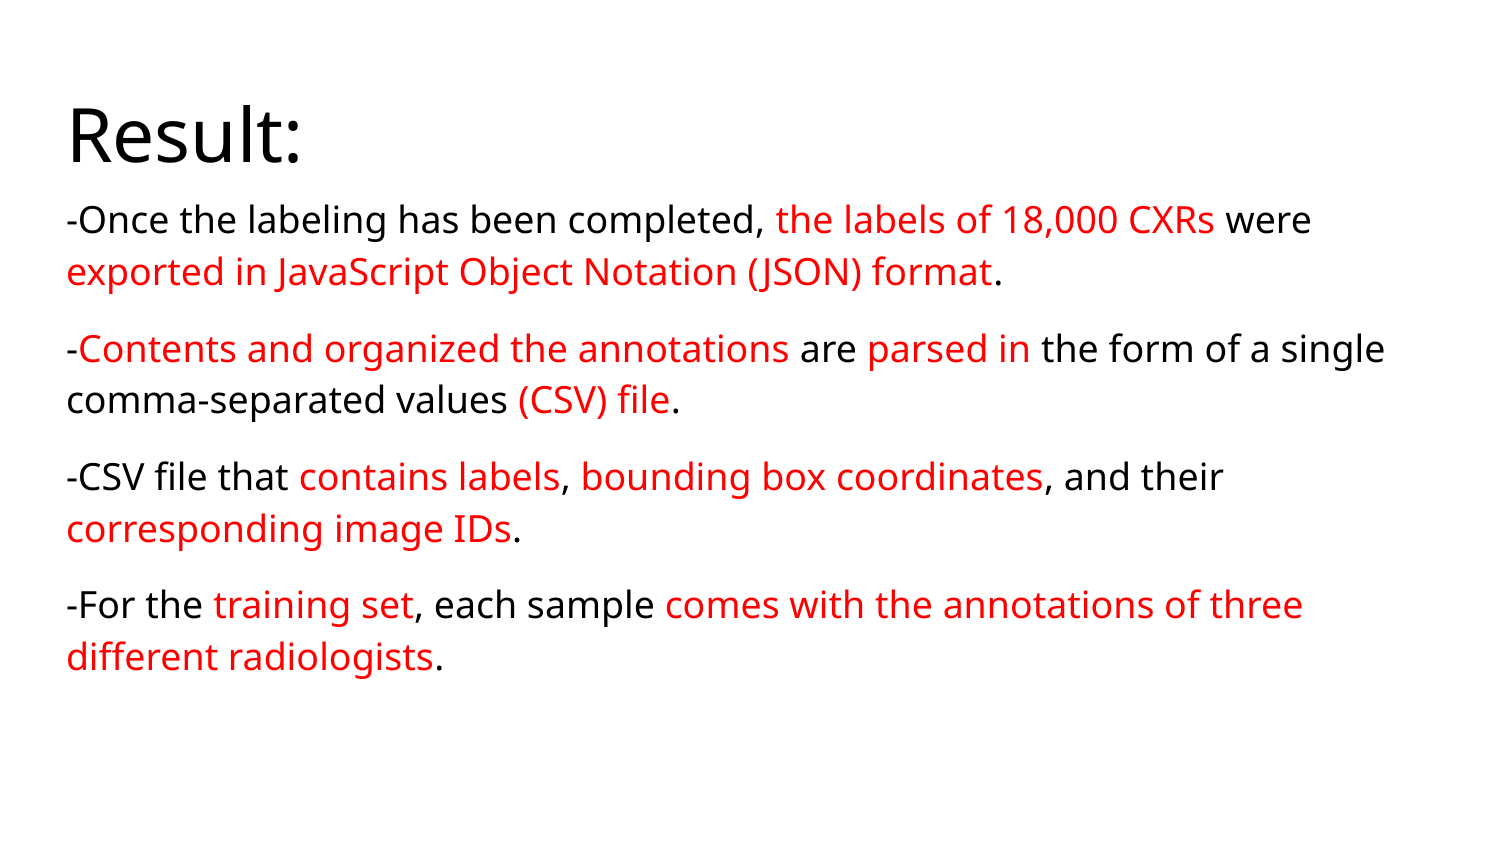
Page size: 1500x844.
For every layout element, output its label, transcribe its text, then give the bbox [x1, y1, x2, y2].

title Result: [51, 72, 1449, 167]
list -Once the labeling has been completed, the labels of 18,000 CXRs were exported in JavaScript Object Notation (JSON) format. -Contents and organized the annotations are parsed in the form of a single comma-separated values (CSV) file. -CSV file that contains labels, bounding box coordinates, and their corresponding image IDs. -For the training set, each sample comes with the annotations of three different radiologists. [51, 174, 1437, 759]
